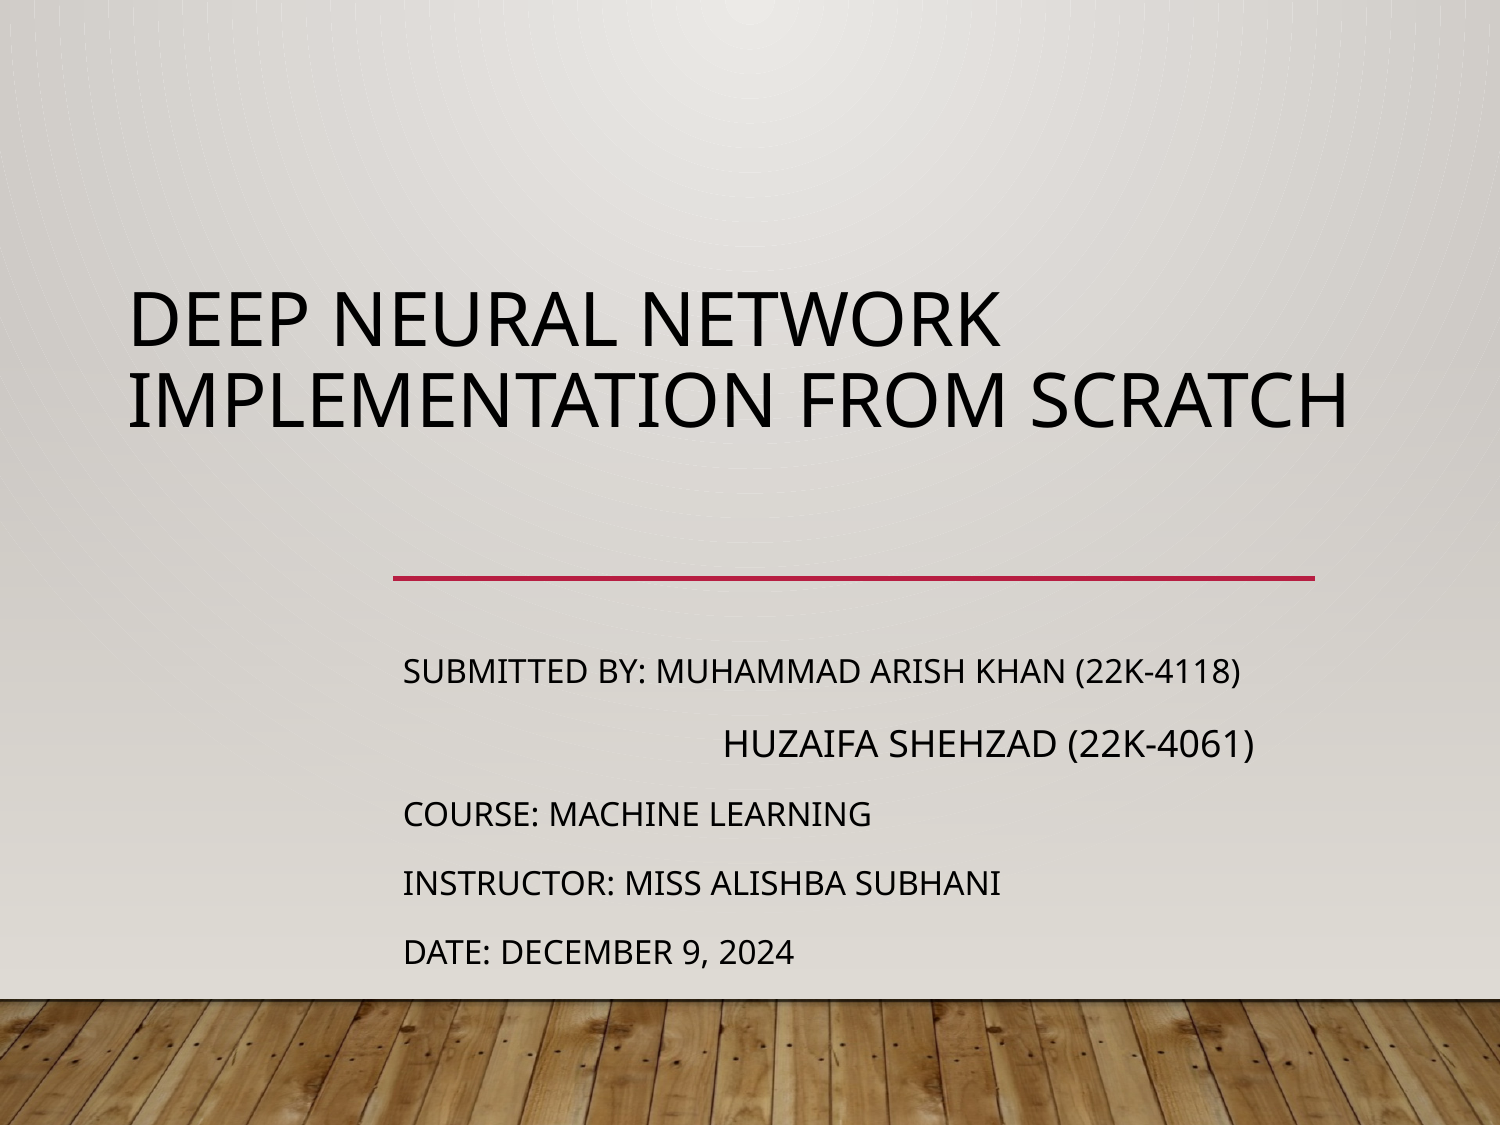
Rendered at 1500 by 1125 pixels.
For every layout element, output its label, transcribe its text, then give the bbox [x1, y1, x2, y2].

subtitle Submitted by: Muhammad Arish Khan (22K-4118) Huzaifa Shehzad (22K-4061) Course: Machine Learning Instructor: Miss Alishba Subhani Date: December 9, 2024 [387, 627, 1438, 1057]
picture [0, 999, 1500, 1125]
title Deep Neural Network Implementation from Scratch [112, 202, 1388, 444]
